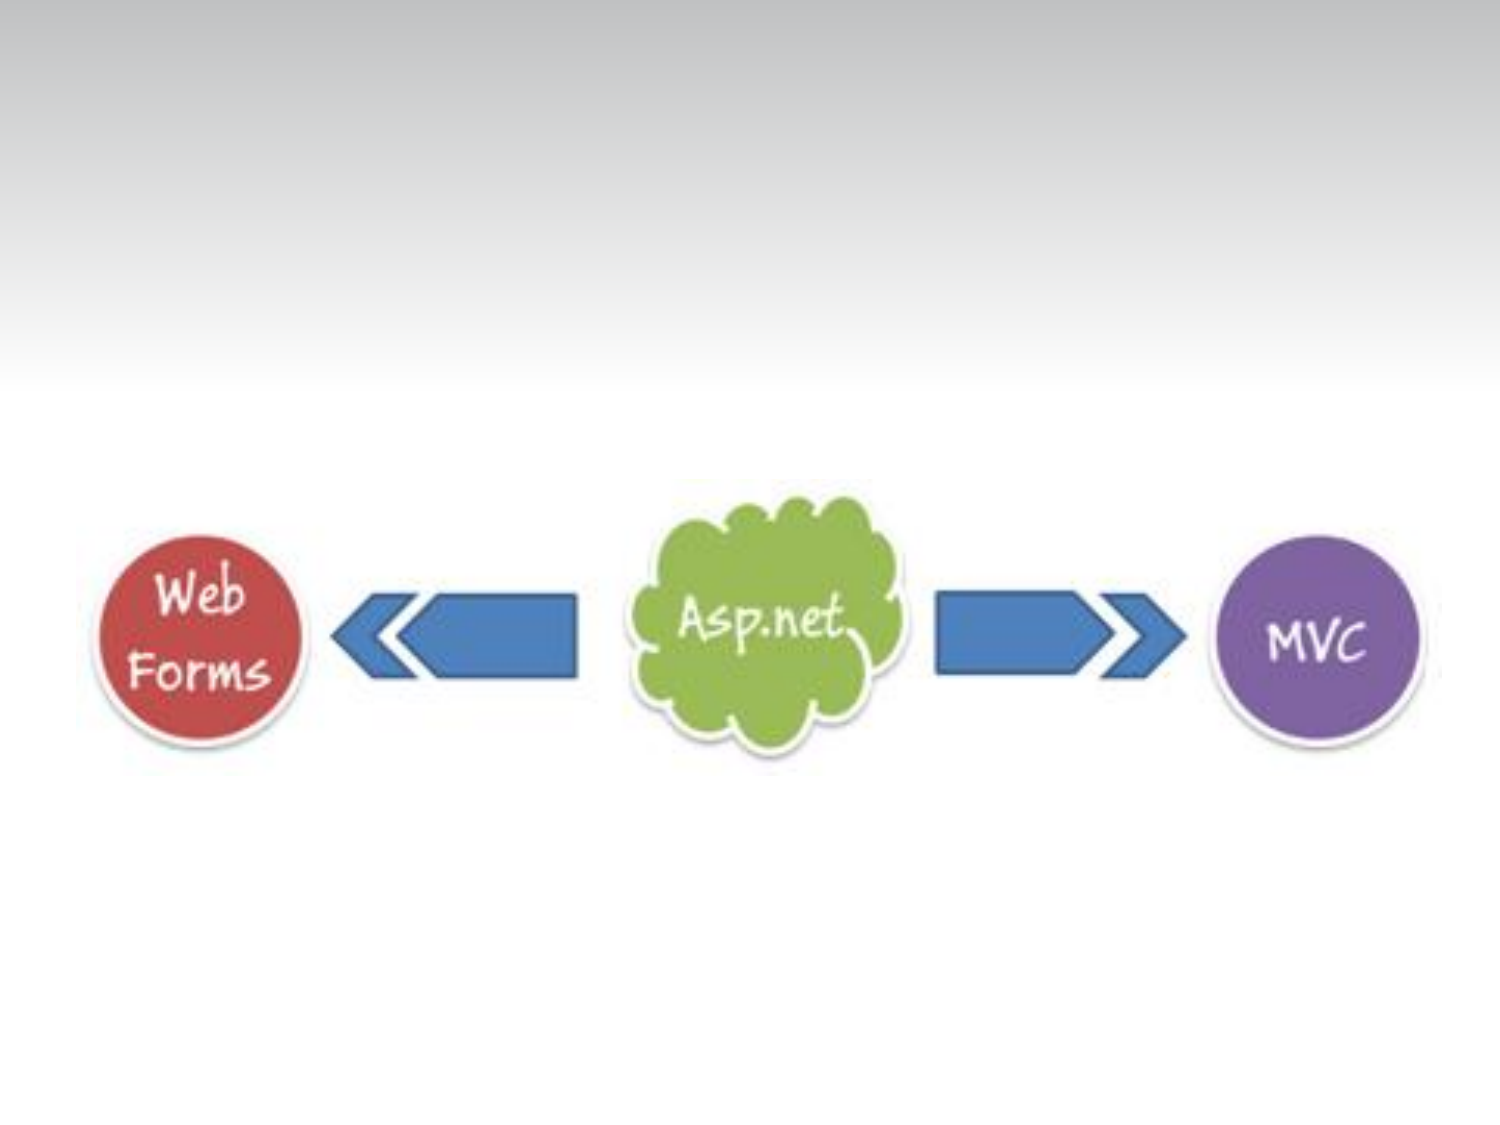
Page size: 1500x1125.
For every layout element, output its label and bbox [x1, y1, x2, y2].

picture [76, 479, 1442, 776]
